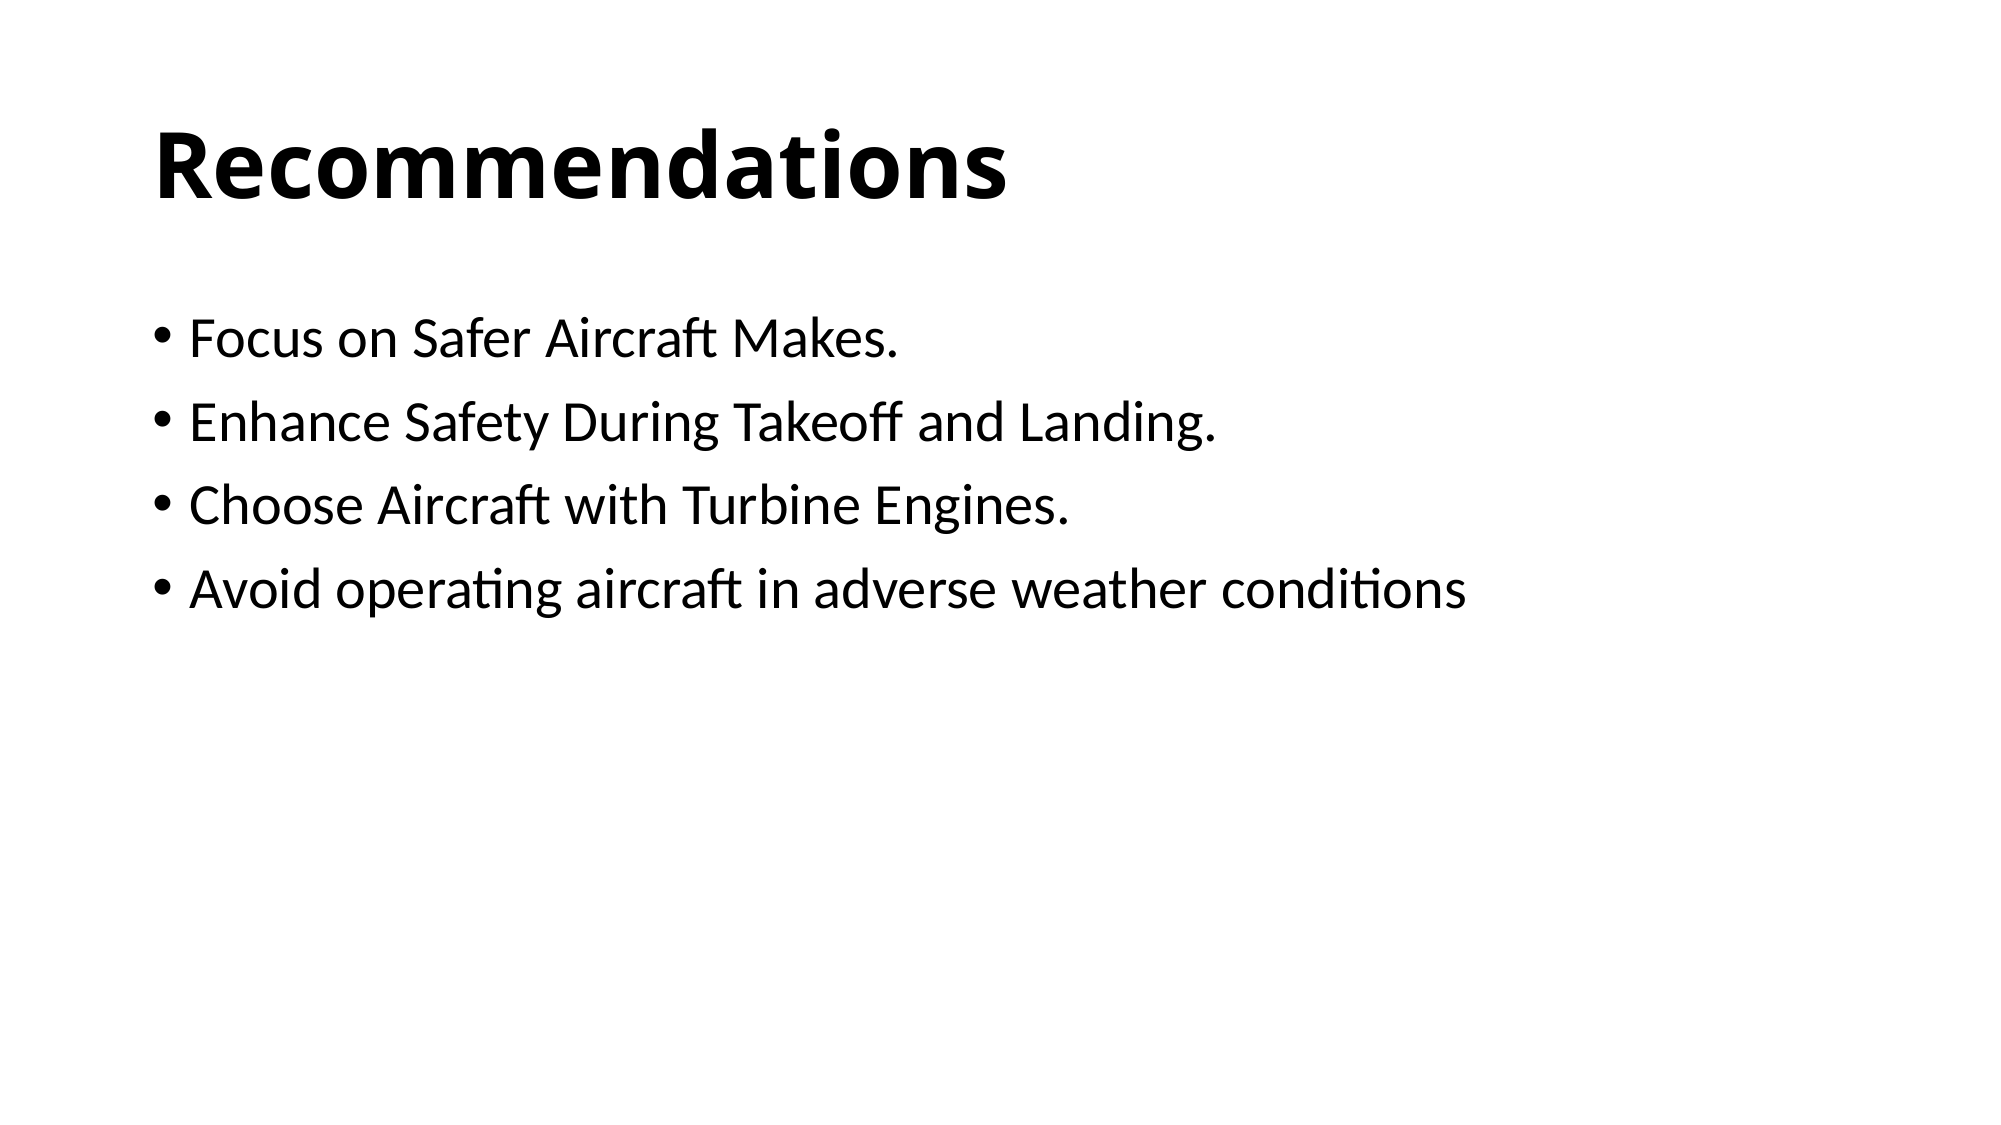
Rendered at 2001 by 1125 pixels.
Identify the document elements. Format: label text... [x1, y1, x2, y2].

list Focus on Safer Aircraft Makes. Enhance Safety During Takeoff and Landing. Choose Aircraft with Turbine Engines. Avoid operating aircraft in adverse weather conditions [137, 299, 1863, 1014]
title Recommendations [137, 59, 1863, 278]
